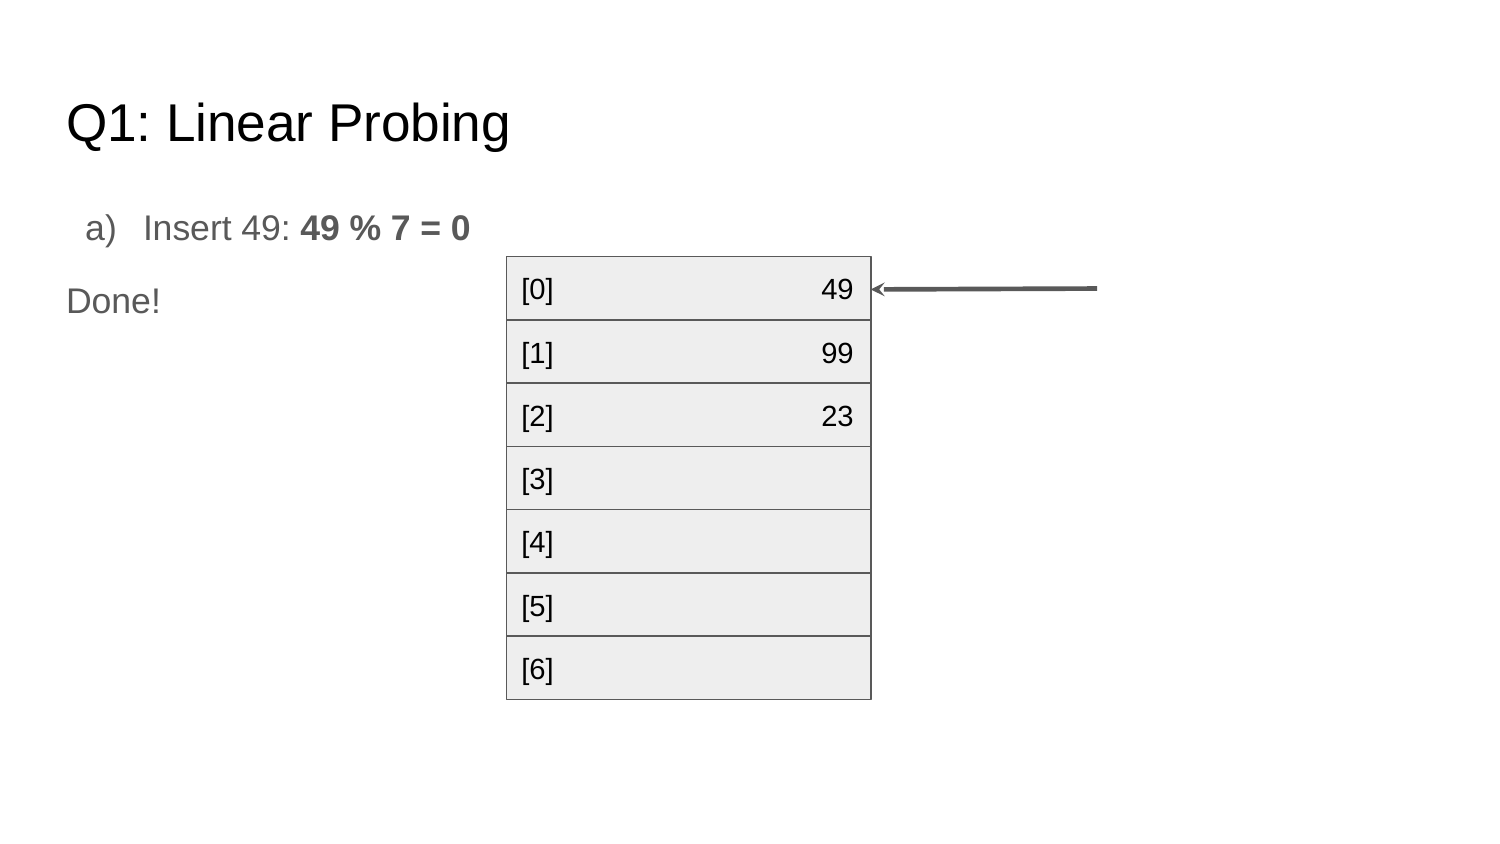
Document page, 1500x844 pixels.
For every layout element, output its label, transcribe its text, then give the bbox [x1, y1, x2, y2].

text_box [0] 49 [506, 256, 871, 319]
text_box [5] [506, 572, 871, 636]
list Insert 49: 49 % 7 = 0 Done! [51, 183, 507, 350]
text_box [1] 99 [506, 319, 871, 383]
title Q1: Linear Probing [51, 72, 1449, 167]
text_box [2] 23 [506, 383, 871, 446]
text_box [4] [506, 509, 871, 572]
text_box [3] [506, 446, 871, 509]
text_box [6] [506, 636, 871, 700]
